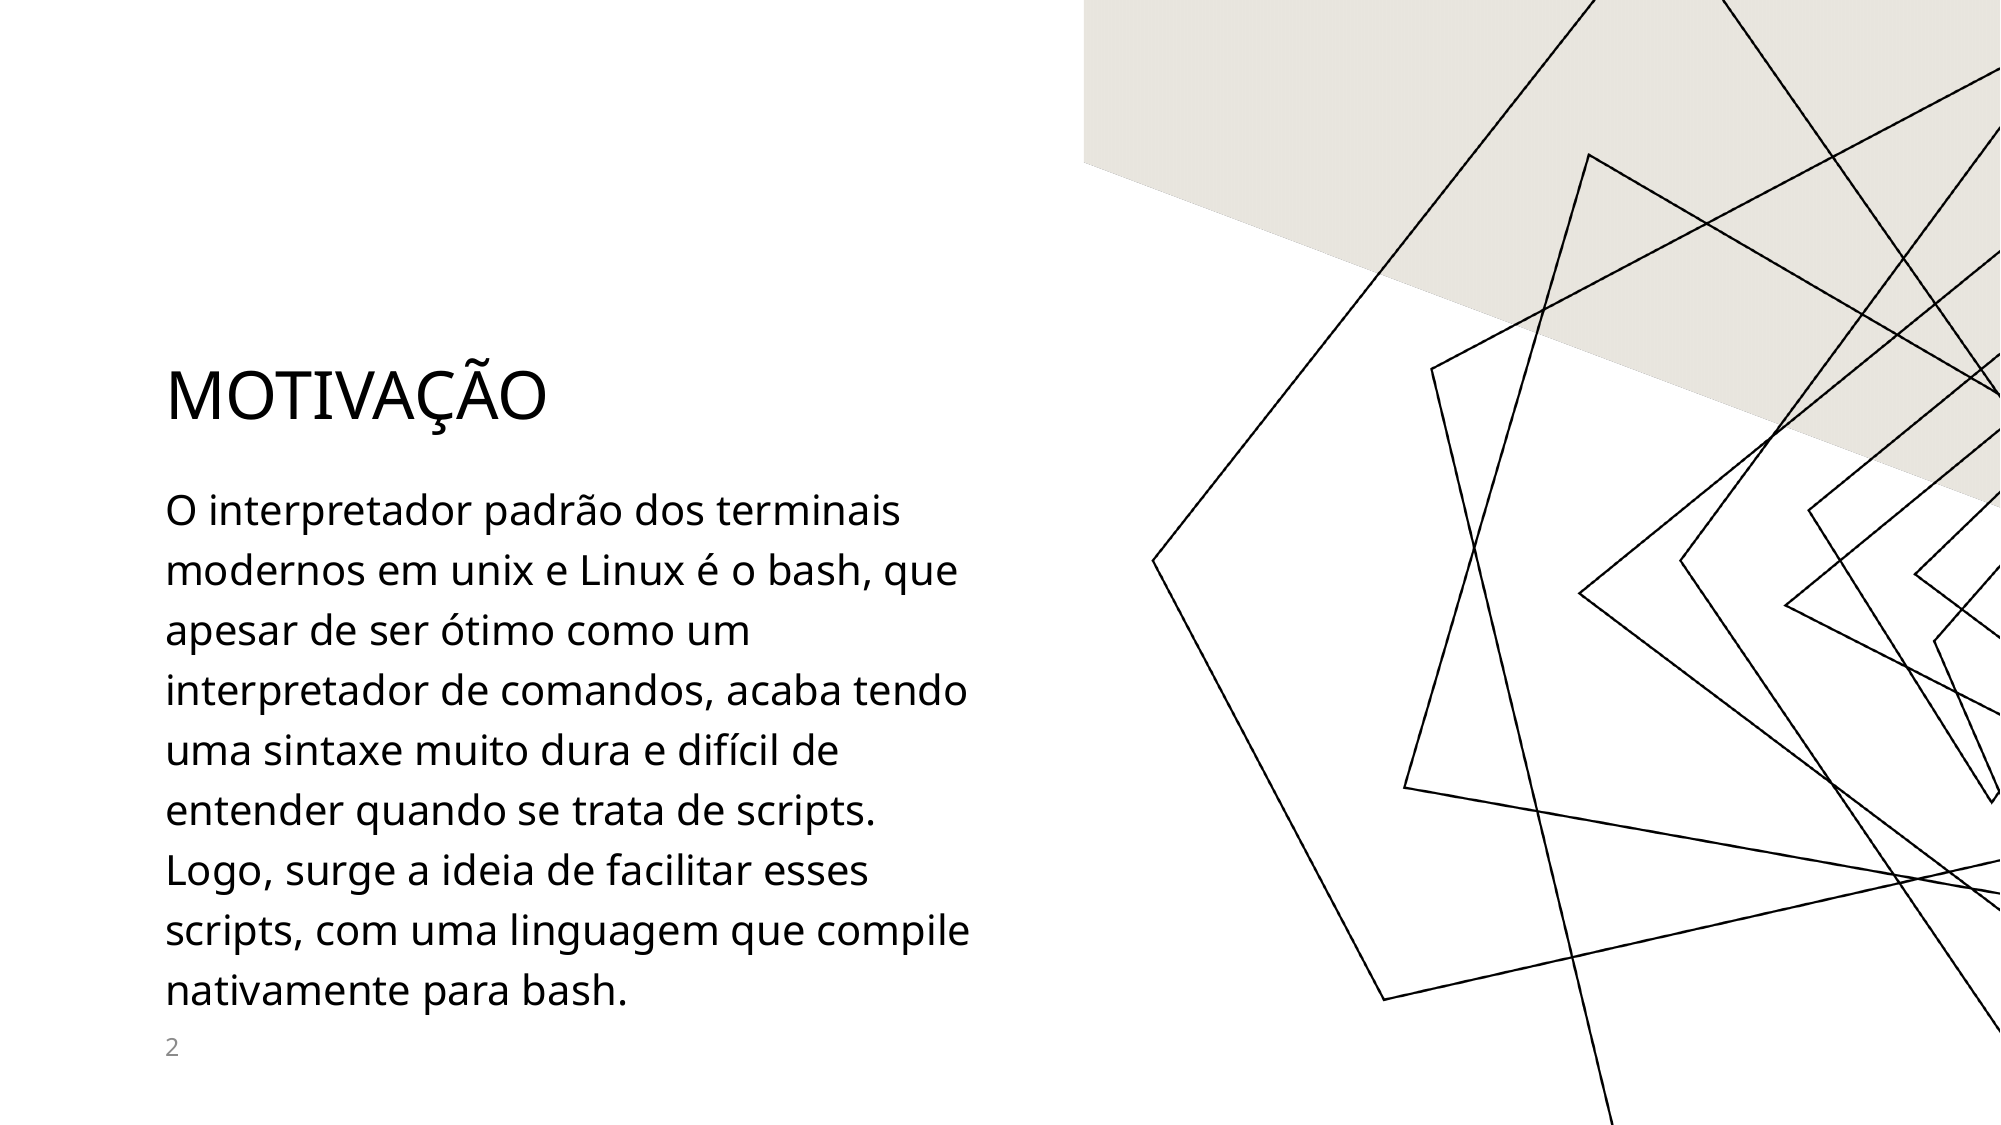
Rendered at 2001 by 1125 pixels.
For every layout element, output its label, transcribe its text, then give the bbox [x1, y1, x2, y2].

slide_number 2 [150, 1024, 254, 1074]
picture [1083, 0, 2001, 1125]
list O interpretador padrão dos terminais modernos em unix e Linux é o bash, que apesar de ser ótimo como um interpretador de comandos, acaba tendo uma sintaxe muito dura e difícil de entender quando se trata de scripts. Logo, surge a ideia de facilitar esses scripts, com uma linguagem que compile nativamente para bash. [150, 466, 1000, 980]
title Motivação [150, 51, 1000, 442]
